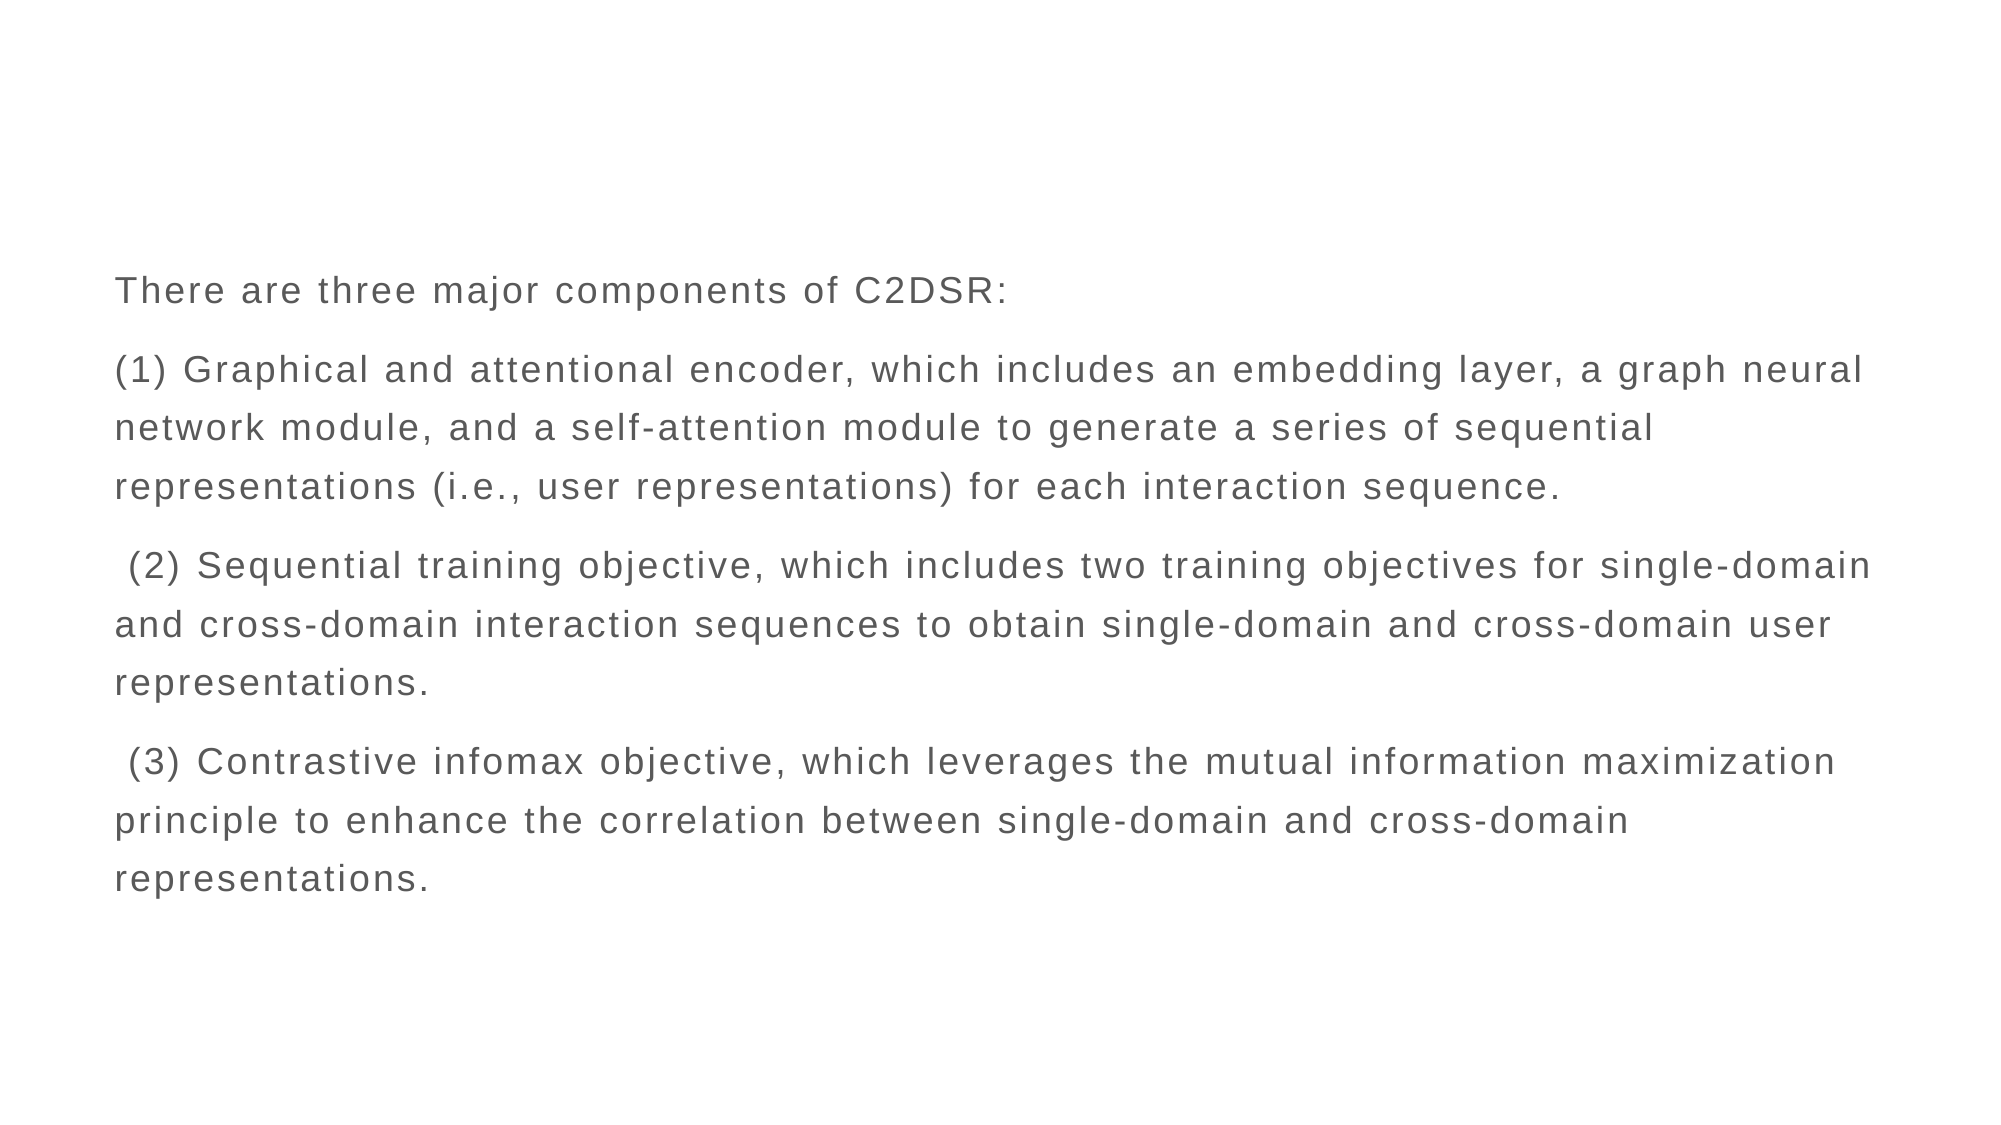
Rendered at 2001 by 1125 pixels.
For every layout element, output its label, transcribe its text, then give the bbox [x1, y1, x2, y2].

list There are three major components of C2DSR: (1) Graphical and attentional encoder, which includes an embedding layer, a graph neural network module, and a self-attention module to generate a series of sequential representations (i.e., user representations) for each interaction sequence. (2) Sequential training objective, which includes two training objectives for single-domain and cross-domain interaction sequences to obtain single-domain and cross-domain user representations. (3) Contrastive infomax objective, which leverages the mutual information maximization principle to enhance the correlation between single-domain and cross-domain representations. [99, 244, 1900, 1026]
